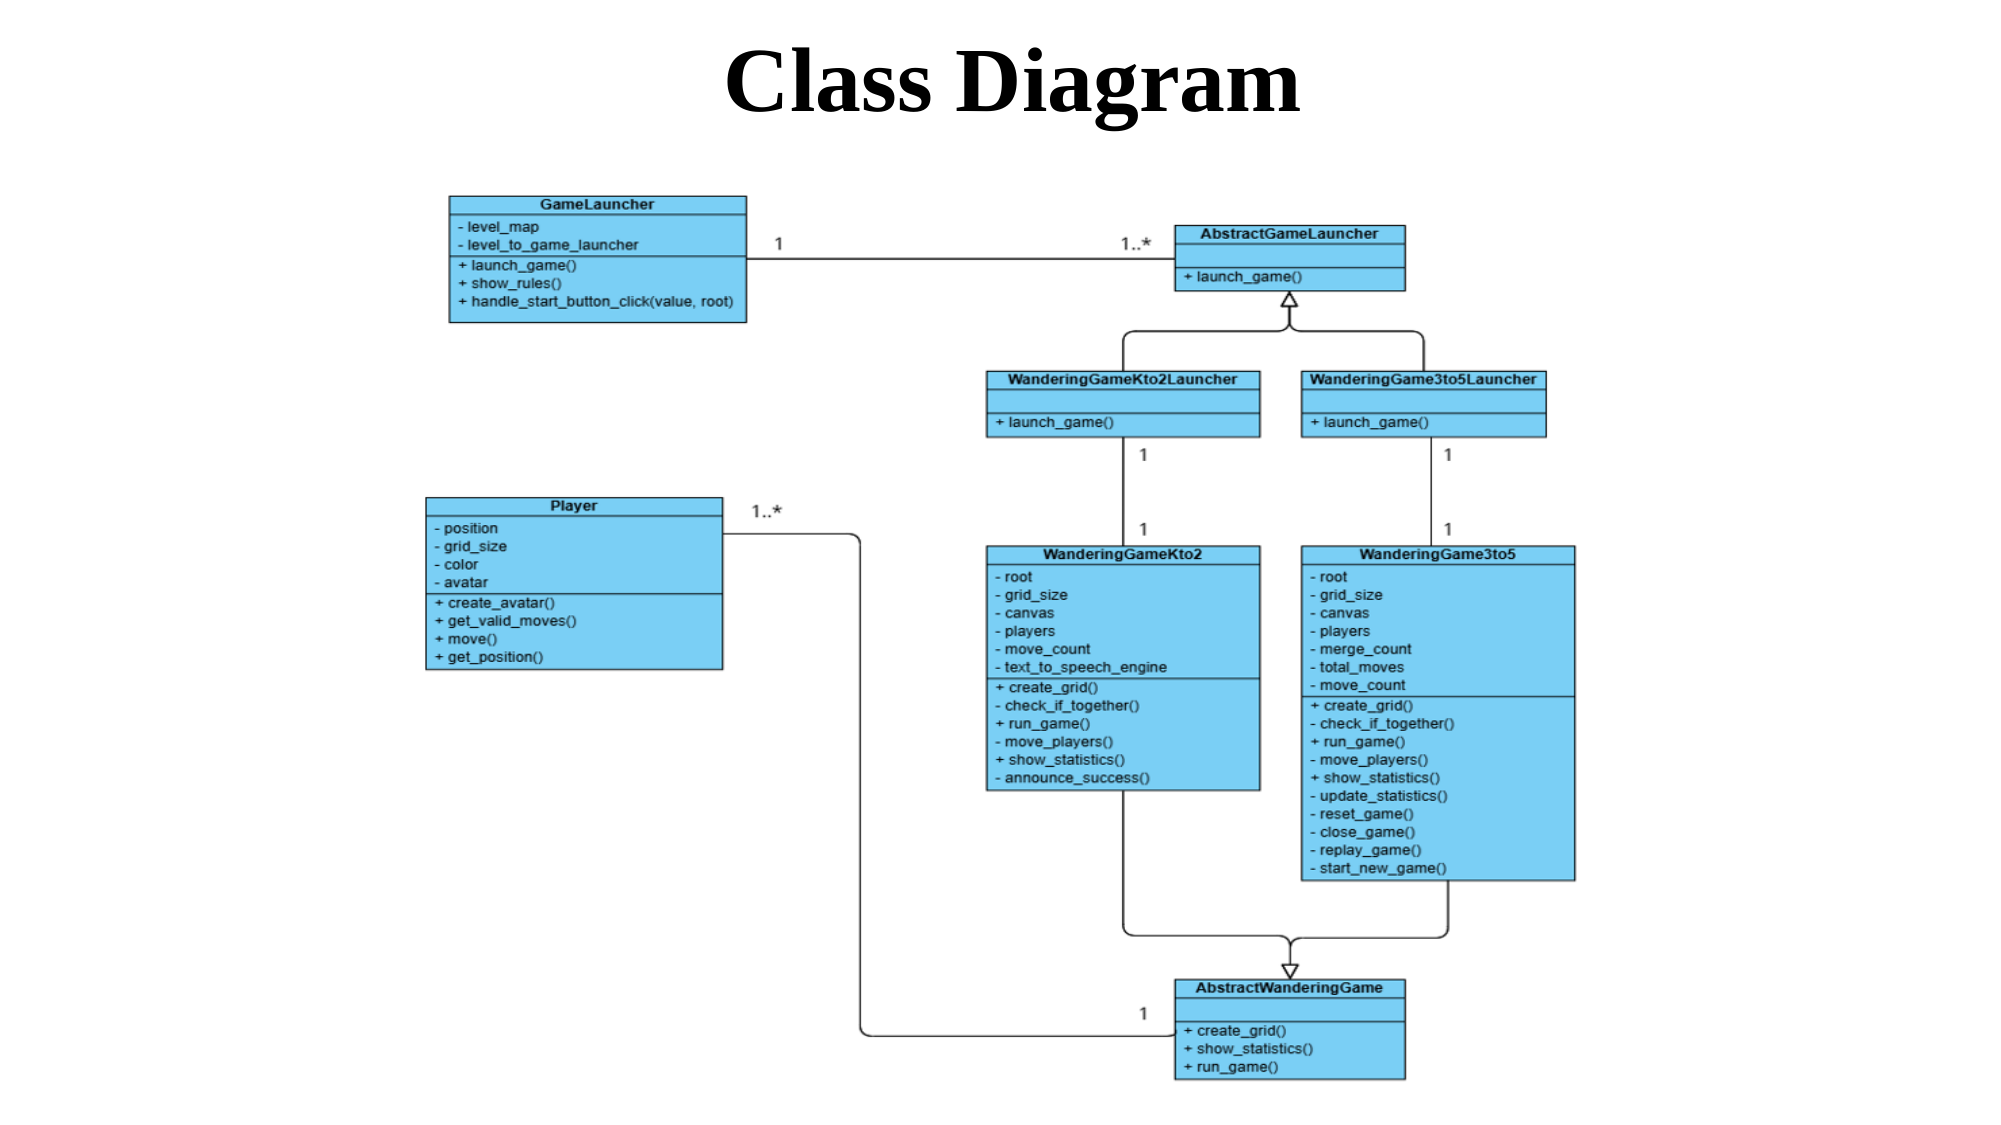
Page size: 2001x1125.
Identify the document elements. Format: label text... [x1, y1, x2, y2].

text_box Class Diagram [495, 12, 1532, 138]
picture [412, 156, 1659, 1085]
